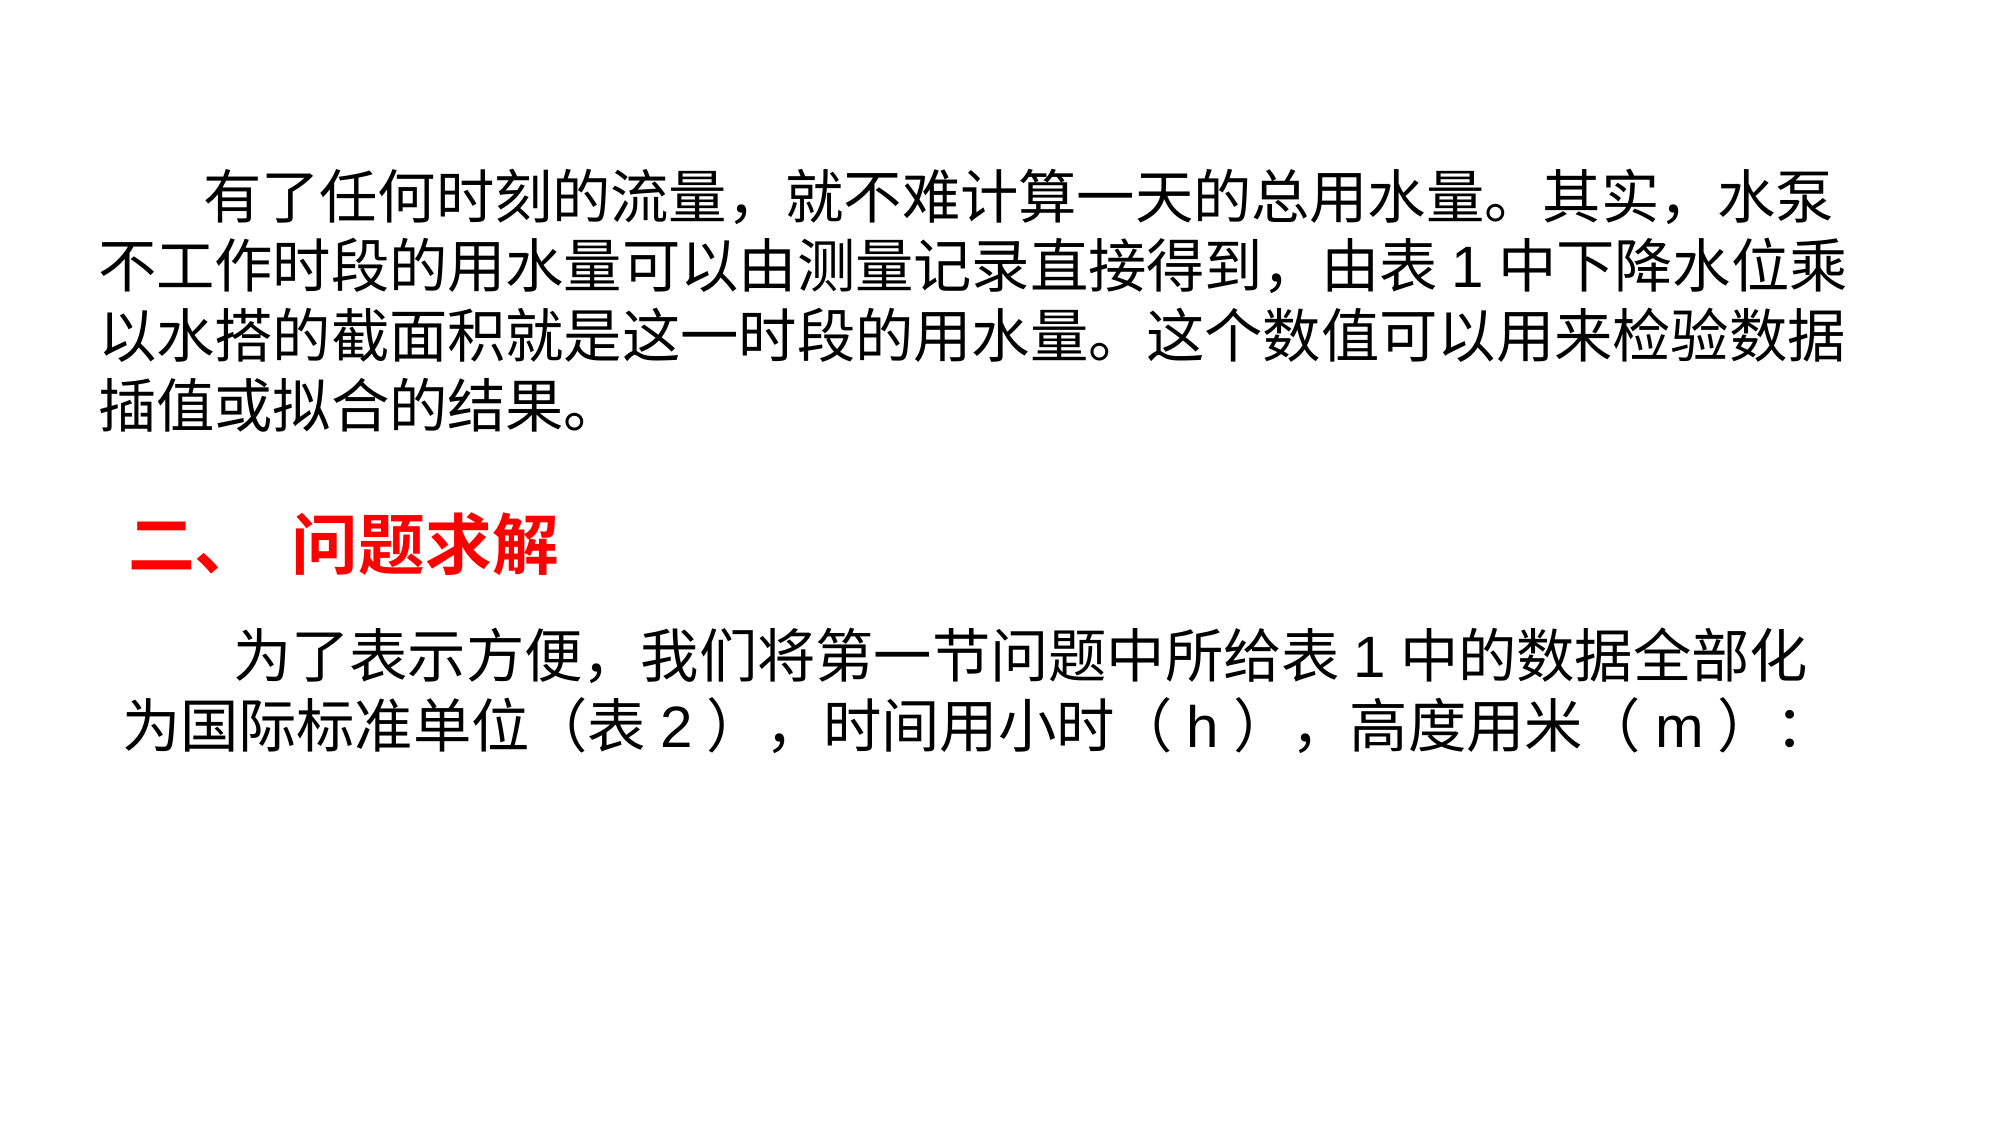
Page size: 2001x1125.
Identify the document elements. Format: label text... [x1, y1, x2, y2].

text_box 有了任何时刻的流量，就不难计算一天的总用水量。其实，水泵不工作时段的用水量可以由测量记录直接得到，由表1中下降水位乘以水搭的截面积就是这一时段的用水量。这个数值可以用来检验数据插值或拟合的结果。 [83, 152, 1905, 447]
text_box 为了表示方便，我们将第一节问题中所给表1中的数据全部化为国际标准单位（表2），时间用小时（h），高度用米（m）： [107, 611, 1841, 767]
text_box 二、 问题求解 [113, 495, 575, 591]
